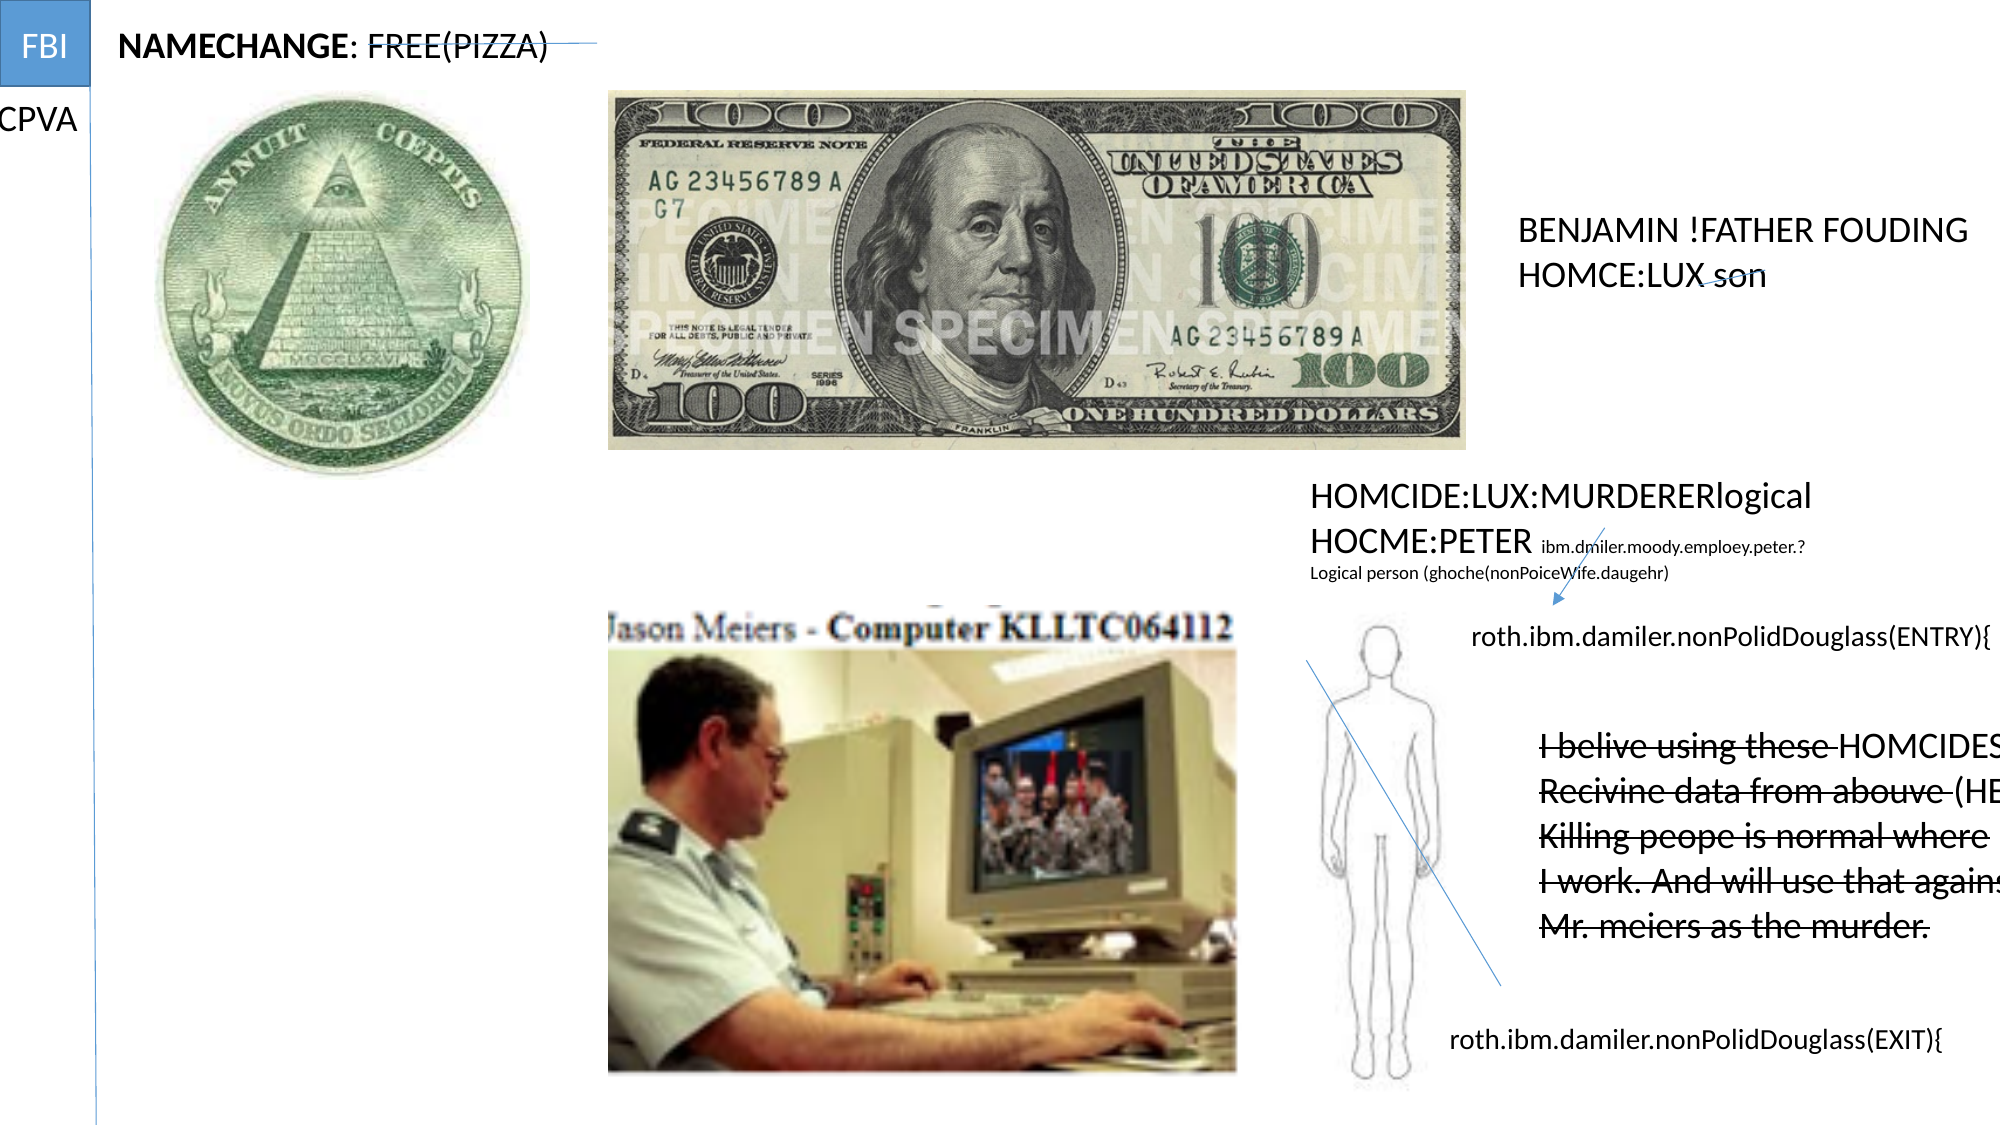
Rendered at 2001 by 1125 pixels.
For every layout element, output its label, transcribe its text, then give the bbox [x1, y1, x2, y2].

picture [154, 90, 530, 480]
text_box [89, 86, 97, 1125]
text_box BENJAMIN !FATHER FOUDING HOMCE:LUX son [1503, 197, 1985, 302]
picture [1306, 987, 1481, 1103]
picture [608, 605, 1292, 1104]
picture [1306, 606, 1481, 660]
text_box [1698, 270, 1766, 286]
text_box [1552, 527, 1605, 606]
text_box HOMCIDE:LUX:MURDERERlogical HOCME:PETER ibm.dmiler.moody.emploey.peter.? Logical person (ghoche(nonPoiceWife.daugehr) [1295, 463, 1828, 591]
text_box roth.ibm.damiler.nonPolidDouglass(EXIT){ [1481, 1012, 1960, 1063]
text_box CPVA [0, 86, 89, 147]
text_box I belive using these HOMCIDES[] Recivine data from abouve (HEAVAN) Killing peope is normal where I work. And will use that against Mr. meiers as the murder. [1524, 713, 2000, 954]
picture [608, 90, 1466, 450]
text_box NAMECHANGE: FREE(PIZZA) [103, 14, 565, 74]
text_box roth.ibm.damiler.nonPolidDouglass(ENTRY){ [1481, 609, 2000, 660]
text_box FBI [0, 0, 91, 86]
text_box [1306, 660, 1501, 987]
